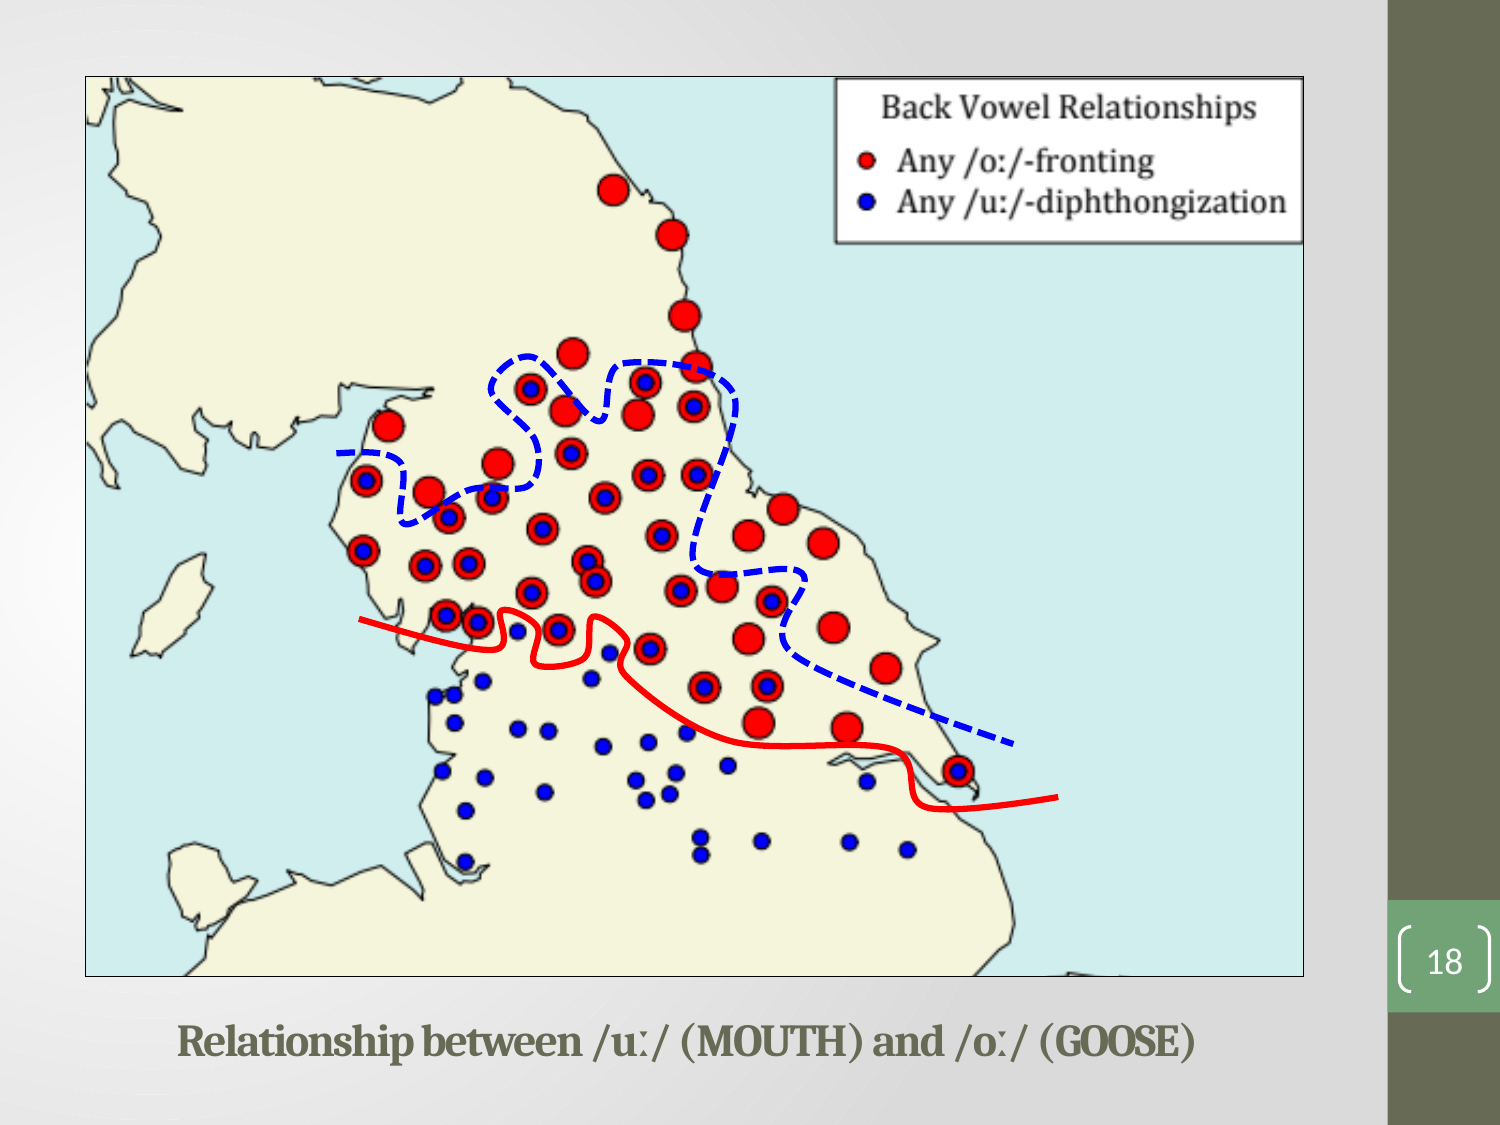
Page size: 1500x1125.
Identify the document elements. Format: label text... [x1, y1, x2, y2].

slide_number 18 [1397, 925, 1492, 994]
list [84, 76, 1305, 977]
title Relationship between /uː/ (mouth) and /oː/ (goose) [50, 975, 1325, 1073]
